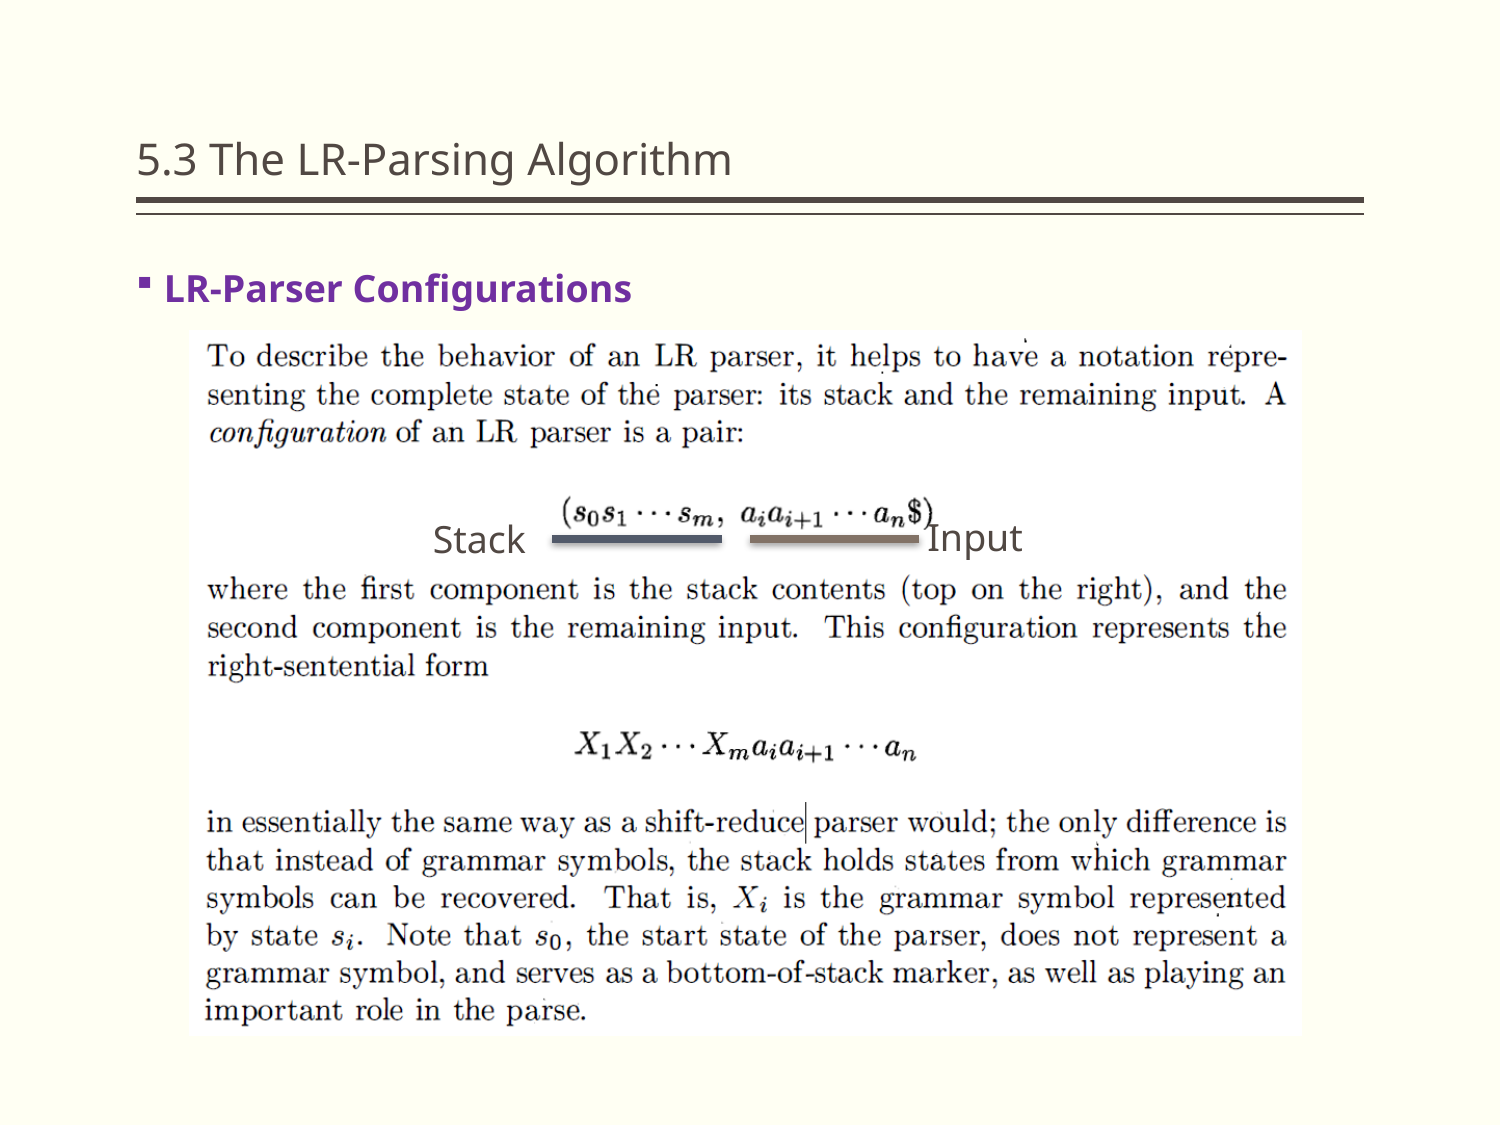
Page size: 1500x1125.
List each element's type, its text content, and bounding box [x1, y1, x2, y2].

picture [189, 330, 1302, 1036]
title 5.3 The LR-Parsing Algorithm [135, 12, 1364, 193]
list LR-Parser Configurations [135, 262, 1364, 331]
